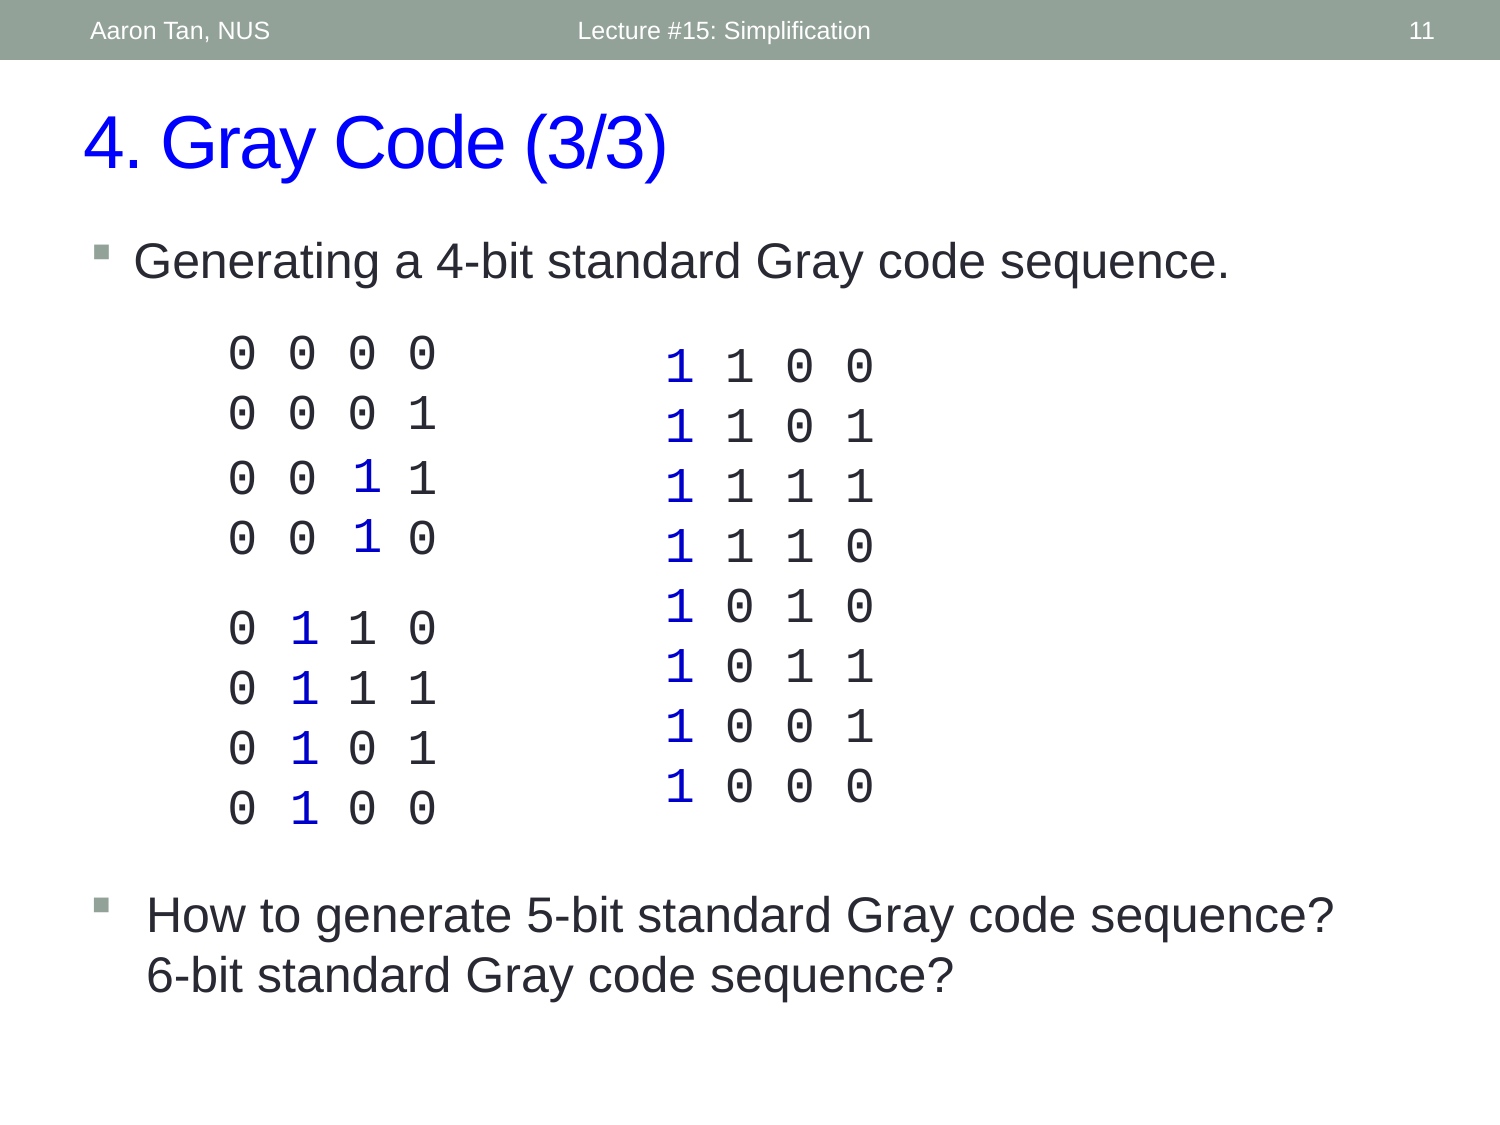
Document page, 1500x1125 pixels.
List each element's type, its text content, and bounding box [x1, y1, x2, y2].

text_box How to generate 5-bit standard Gray code sequence? 6-bit standard Gray code sequence? [75, 874, 1379, 1025]
text_box 1 1 1 1 1 1 1 1 [649, 324, 713, 820]
text_box 0 0 0 0 0 0 0 1 [212, 312, 563, 437]
text_box Generating a 4-bit standard Gray code sequence. [74, 220, 1425, 312]
footer Lecture #15: Simplification [562, 3, 1238, 57]
text_box 0 0 1 0 0 0 1 1 0 0 0 1 0 0 0 0 [338, 587, 488, 843]
slide_number Aaron Tan, NUS [75, 3, 550, 57]
text_box 0 0 0 1 0 0 0 0 [212, 437, 563, 573]
text_box 0 1 0 0 0 1 0 1 0 1 1 1 0 1 1 0 0 0 1 0 0 0 1 1 0 0 0 1 0 0 0 0 [713, 324, 1010, 820]
text_box 0 0 1 0 0 0 1 1 0 0 0 1 0 0 0 0 [212, 587, 274, 843]
slide_number 11 [1308, 3, 1450, 57]
title 4. Gray Code (3/3) [68, 86, 1429, 192]
text_box 1 1 [337, 435, 388, 570]
text_box 1 1 1 1 [274, 587, 338, 843]
